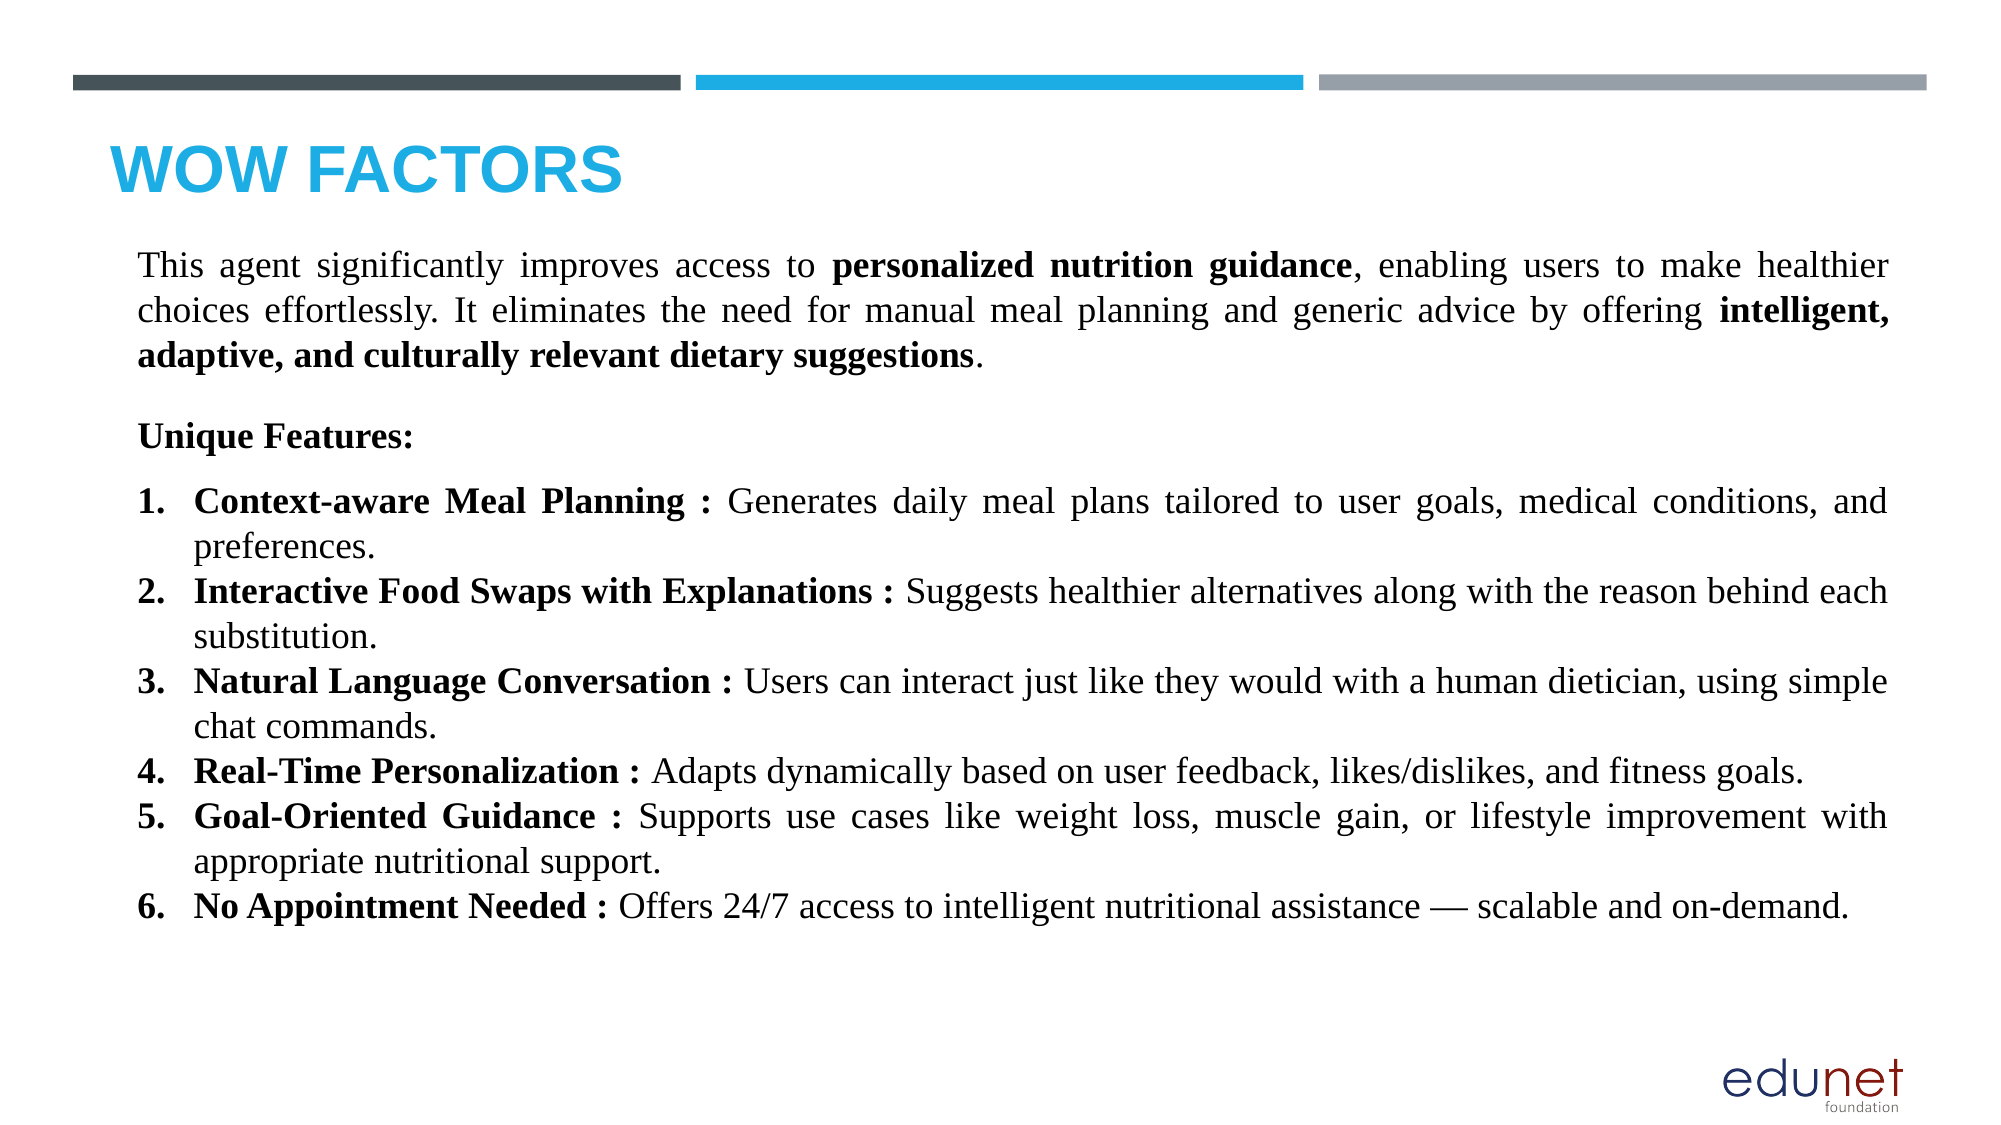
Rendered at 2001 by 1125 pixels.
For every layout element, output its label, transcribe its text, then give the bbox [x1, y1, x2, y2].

text_box Unique Features: Context-aware Meal Planning : Generates daily meal plans tailored to user goals, medical conditions, and preferences. Interactive Food Swaps with Explanations : Suggests healthier alternatives along with the reason behind each substitution. Natural Language Conversation : Users can interact just like they would with a human dietician, using simple chat commands. Real-Time Personalization : Adapts dynamically based on user feedback, likes/dislikes, and fitness goals. Goal-Oriented Guidance : Supports use cases like weight loss, muscle gain, or lifestyle improvement with appropriate nutritional support. No Appointment Needed : Offers 24/7 access to intelligent nutritional assistance — scalable and on-demand. [122, 403, 1905, 978]
picture [1719, 1056, 1905, 1116]
title WOW FACTORS [95, 126, 1905, 214]
text_box This agent significantly improves access to personalized nutrition guidance, enabling users to make healthier choices effortlessly. It eliminates the need for manual meal planning and generic advice by offering intelligent, adaptive, and culturally relevant dietary suggestions. [122, 232, 1905, 383]
